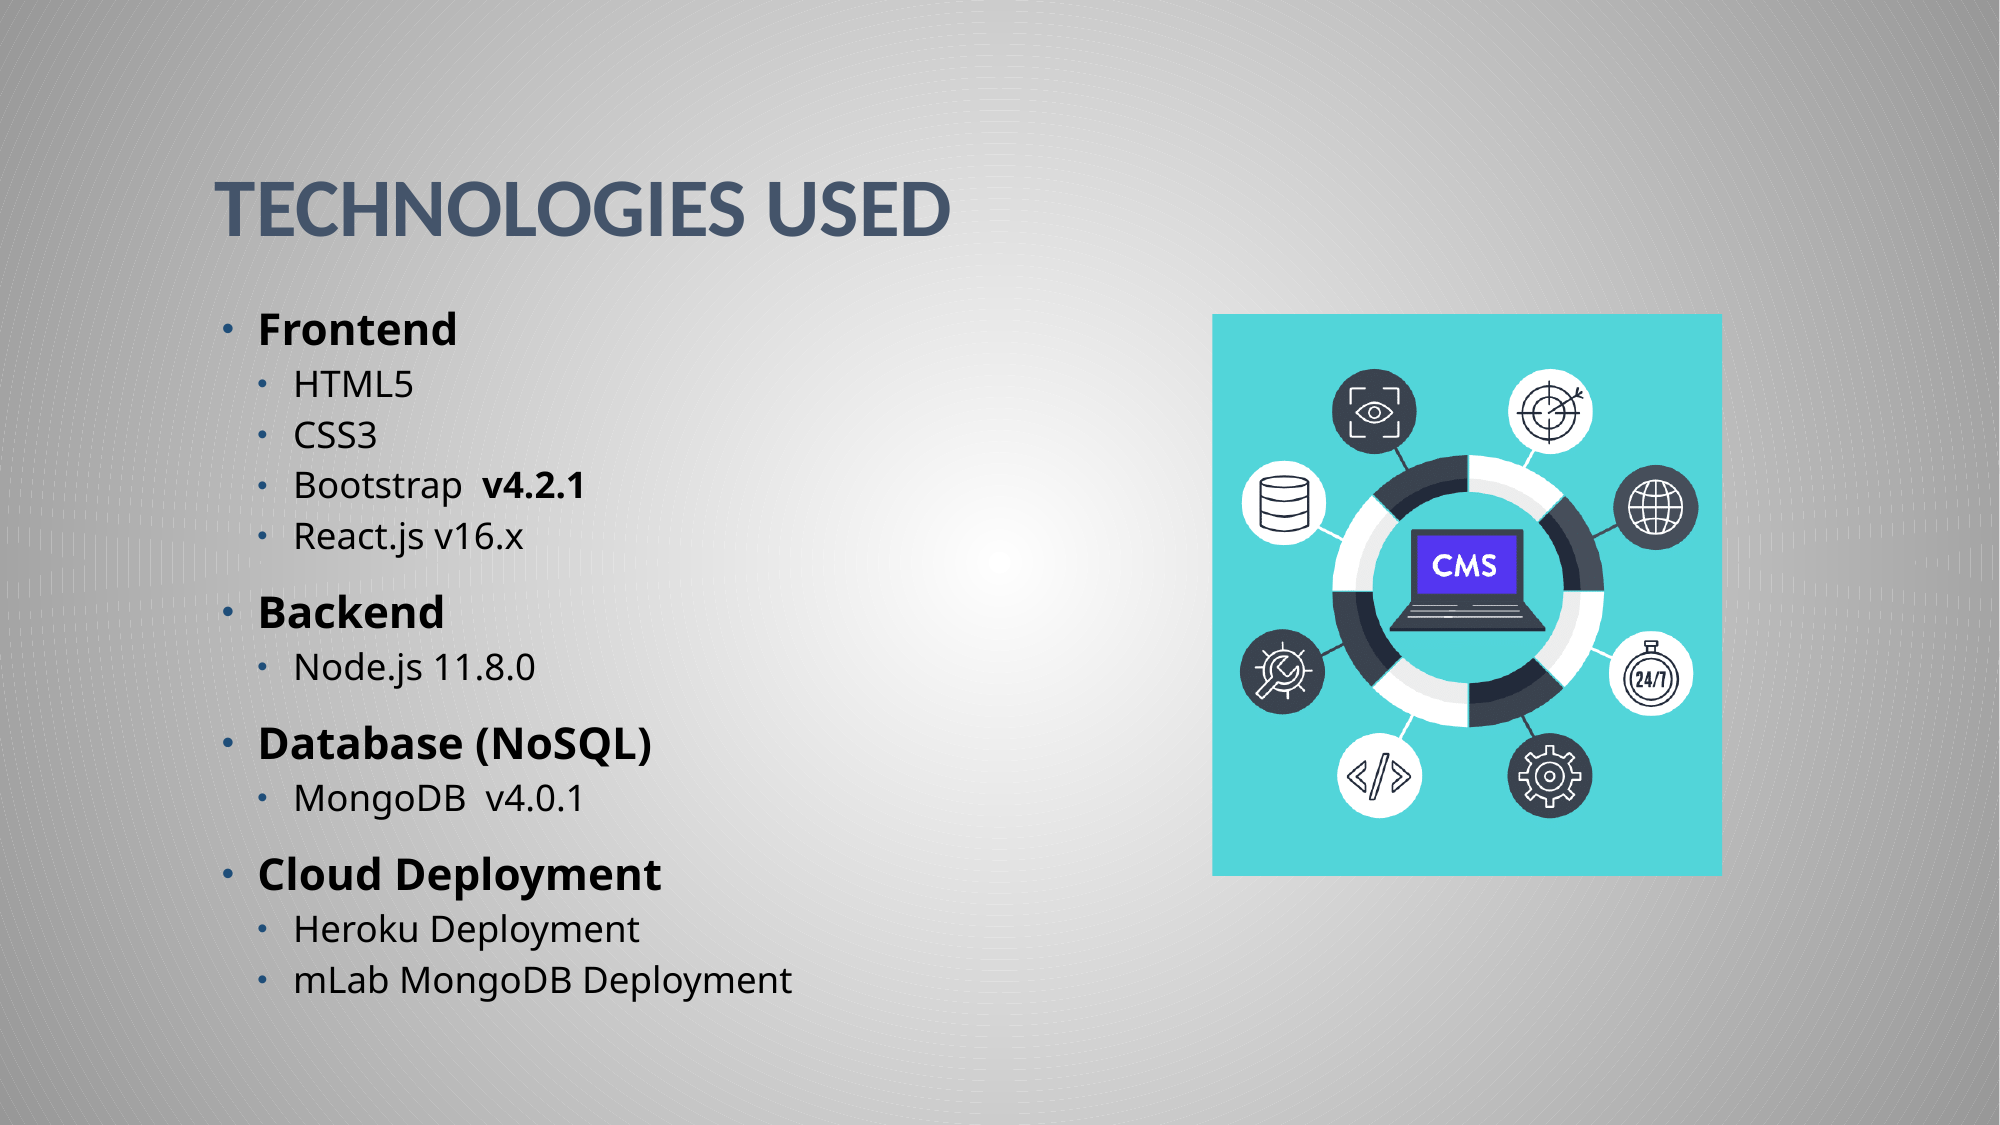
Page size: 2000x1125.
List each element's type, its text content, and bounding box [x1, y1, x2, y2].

list Frontend HTML5 CSS3 Bootstrap v4.2.1 React.js v16.x Backend Node.js 11.8.0 Database (NoSQL) MongoDB v4.0.1 Cloud Deployment Heroku Deployment mLab MongoDB Deployment [199, 299, 1800, 1013]
picture [1212, 314, 1723, 876]
title Technologies used [199, 45, 1800, 263]
